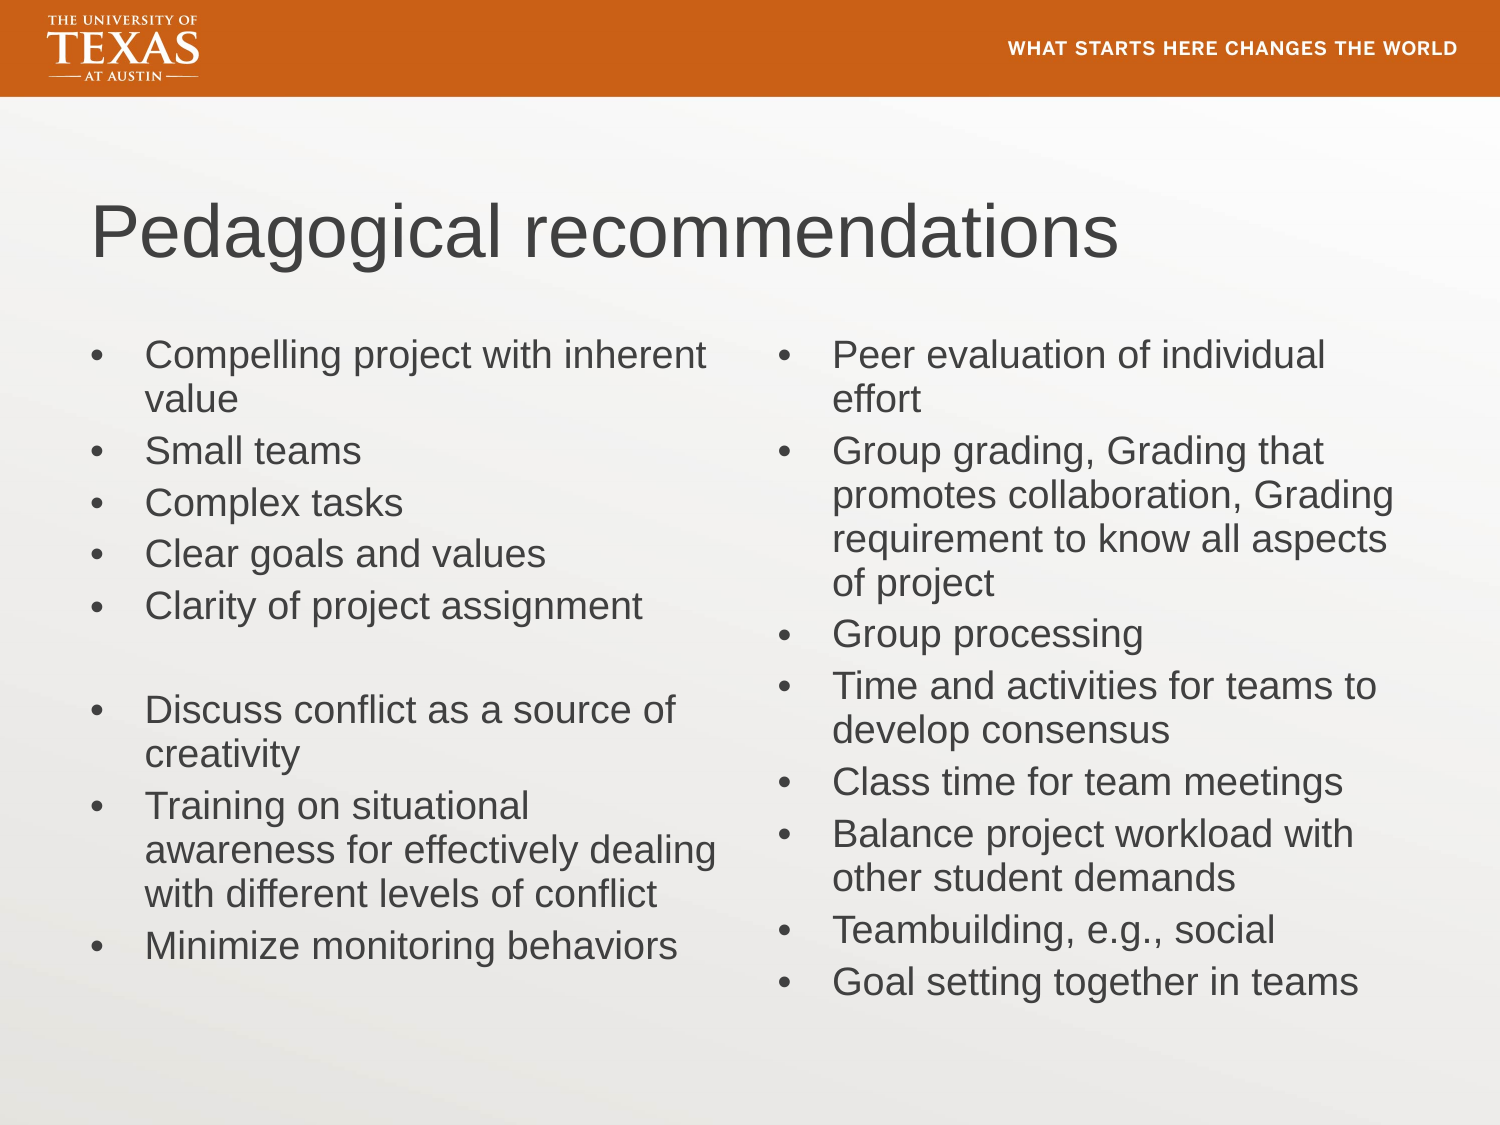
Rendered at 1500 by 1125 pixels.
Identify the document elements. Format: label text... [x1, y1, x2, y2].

list Peer evaluation of individual effort Group grading, Grading that promotes collaboration, Grading requirement to know all aspects of project Group processing Time and activities for teams to develop consensus Class time for team meetings Balance project workload with other student demands Teambuilding, e.g., social Goal setting together in teams [762, 324, 1425, 1025]
picture [0, 0, 1500, 1125]
title Pedagogical recommendations [75, 137, 1425, 325]
list Compelling project with inherent value Small teams Complex tasks Clear goals and values Clarity of project assignment Discuss conflict as a source of creativity Training on situational awareness for effectively dealing with different levels of conflict Minimize monitoring behaviors [75, 324, 738, 1025]
